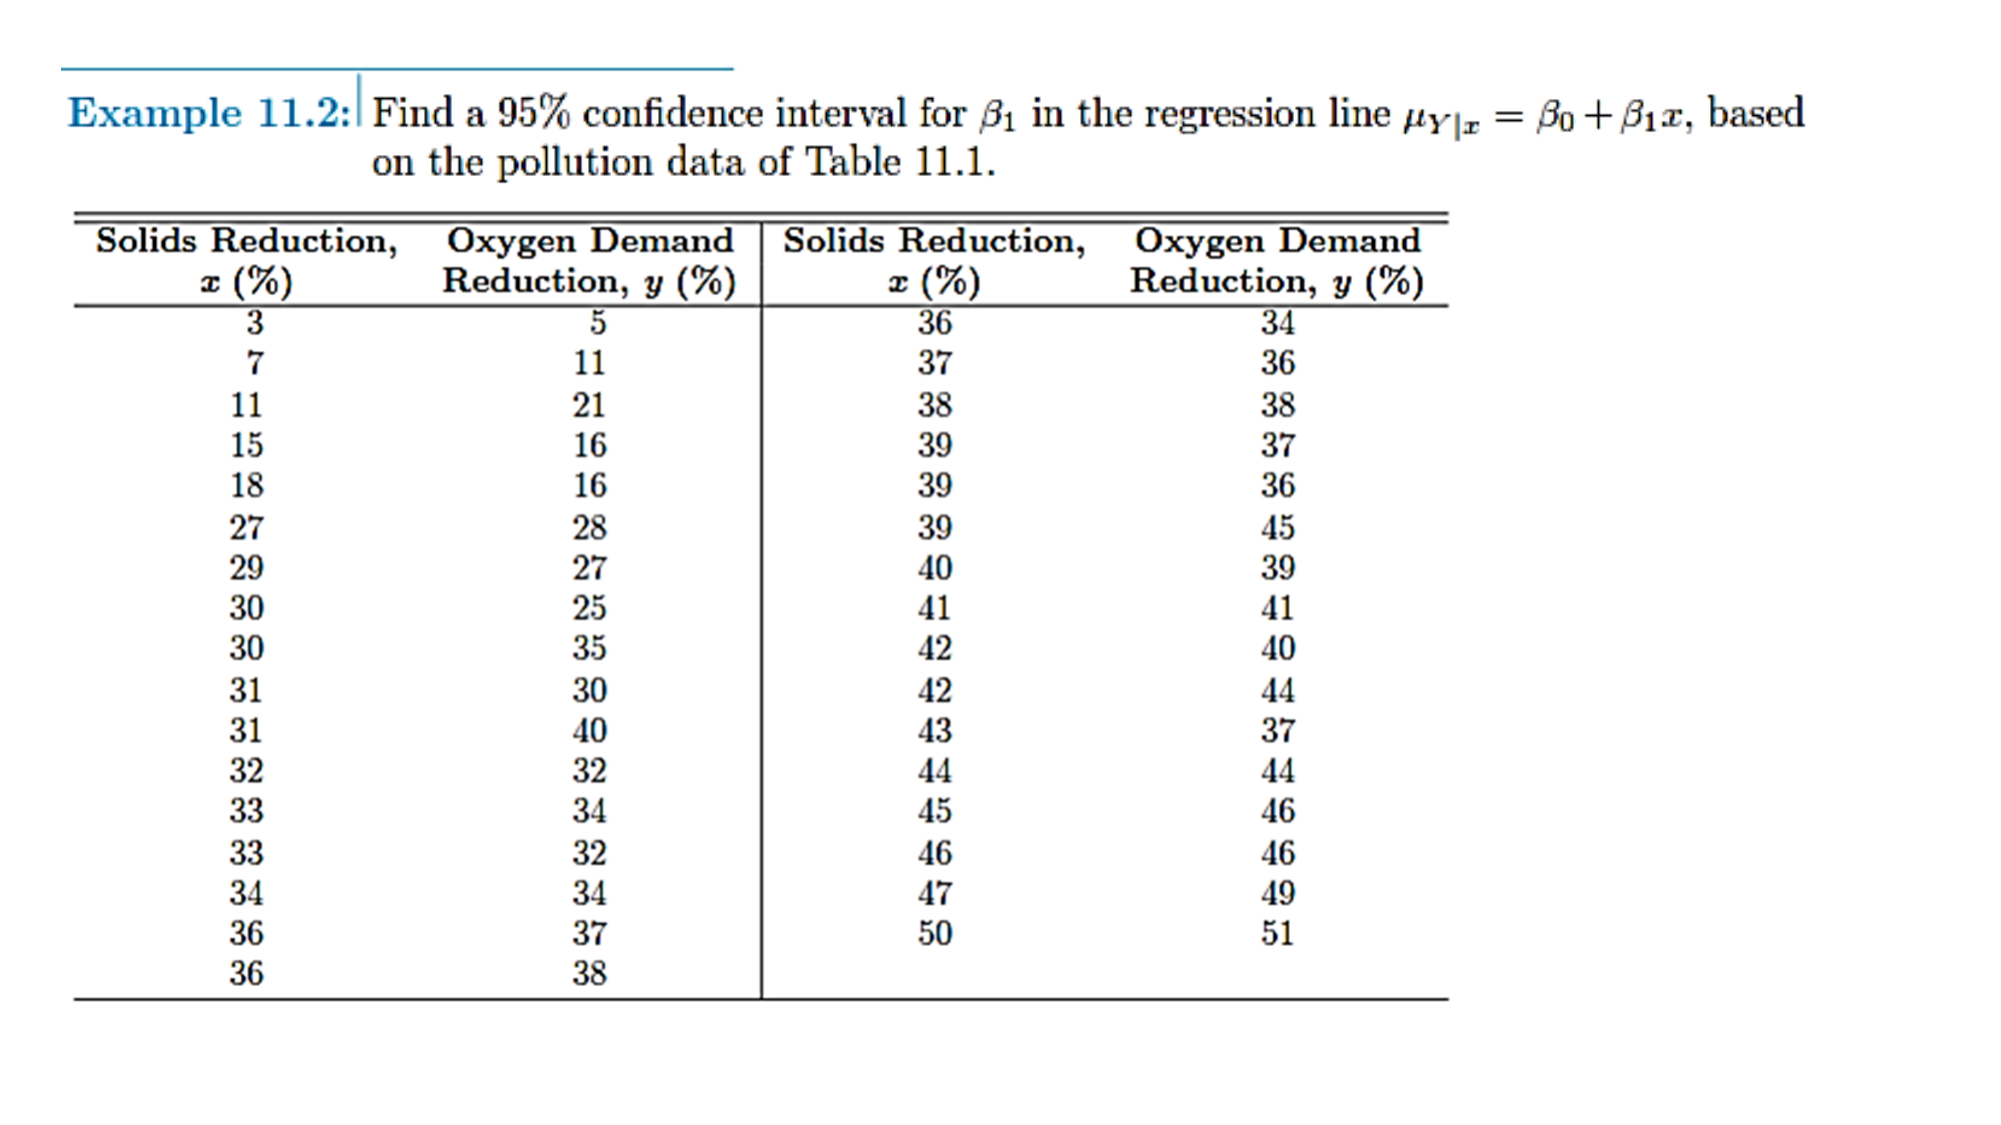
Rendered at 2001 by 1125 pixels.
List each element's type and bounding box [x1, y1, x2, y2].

picture [61, 205, 1467, 1014]
picture [61, 59, 1820, 193]
